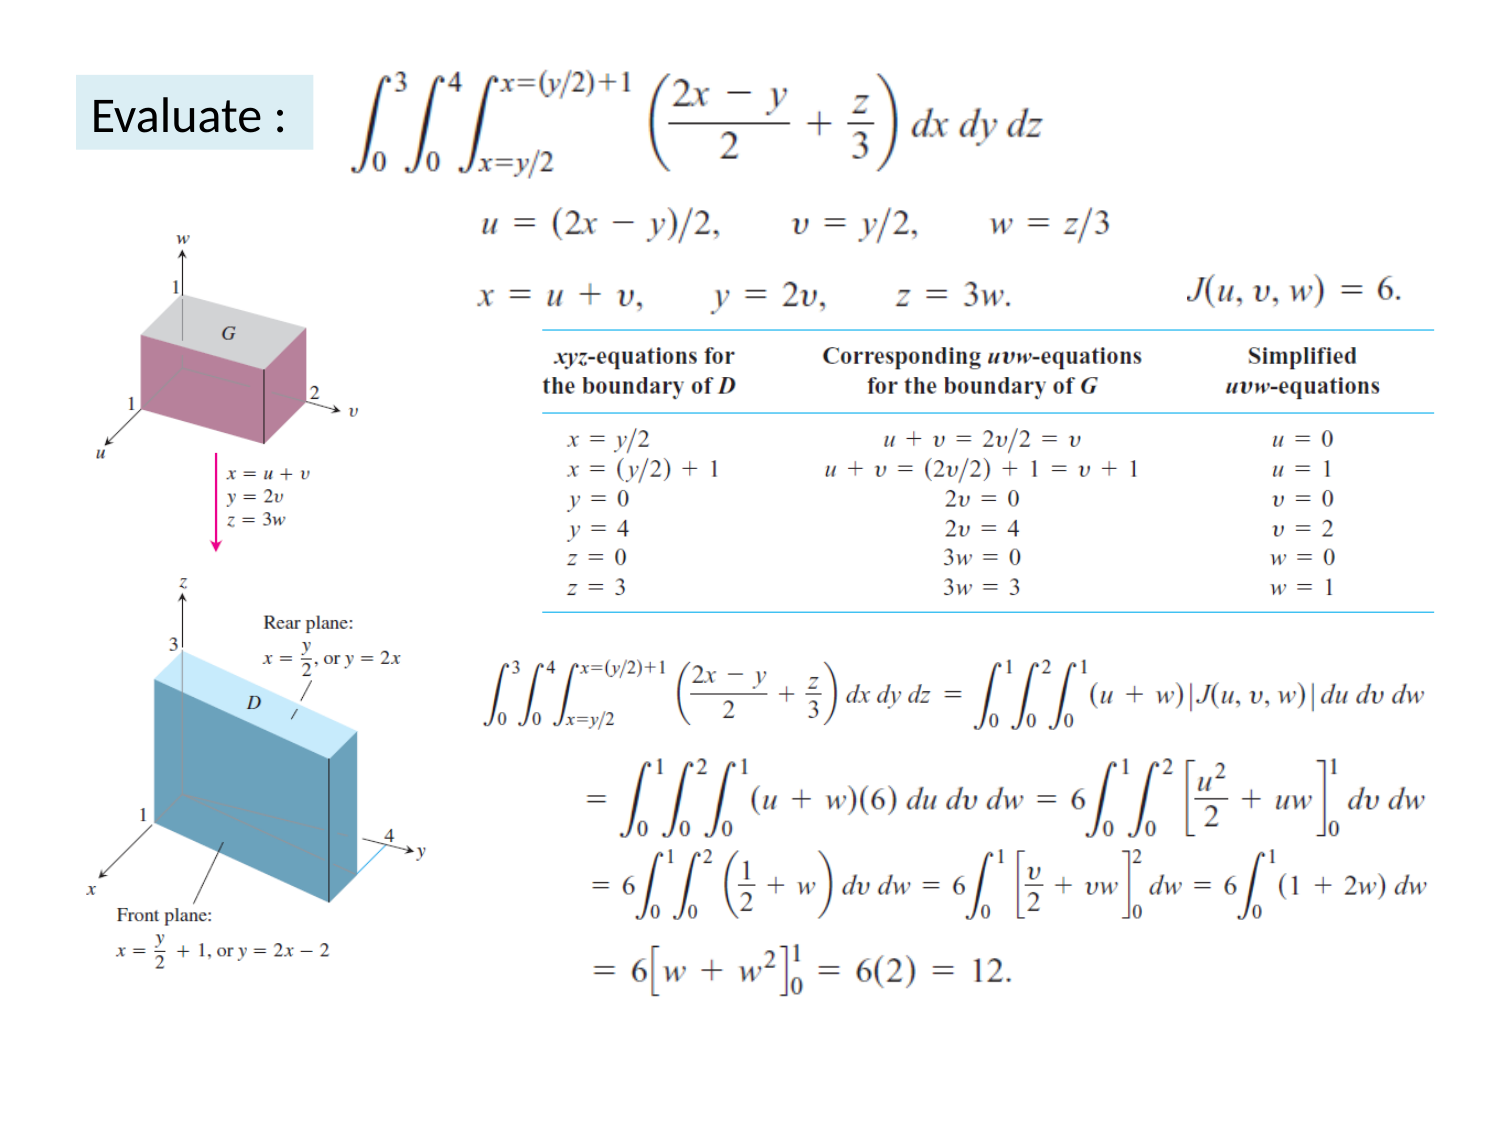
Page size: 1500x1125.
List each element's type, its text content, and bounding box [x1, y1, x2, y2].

picture [585, 934, 1016, 1012]
picture [539, 324, 1443, 626]
picture [478, 649, 937, 738]
text_box Evaluate : [76, 74, 314, 150]
picture [472, 274, 1019, 321]
picture [1187, 268, 1405, 321]
picture [474, 194, 1115, 251]
picture [576, 650, 1435, 930]
picture [349, 54, 1050, 188]
picture [72, 232, 433, 974]
